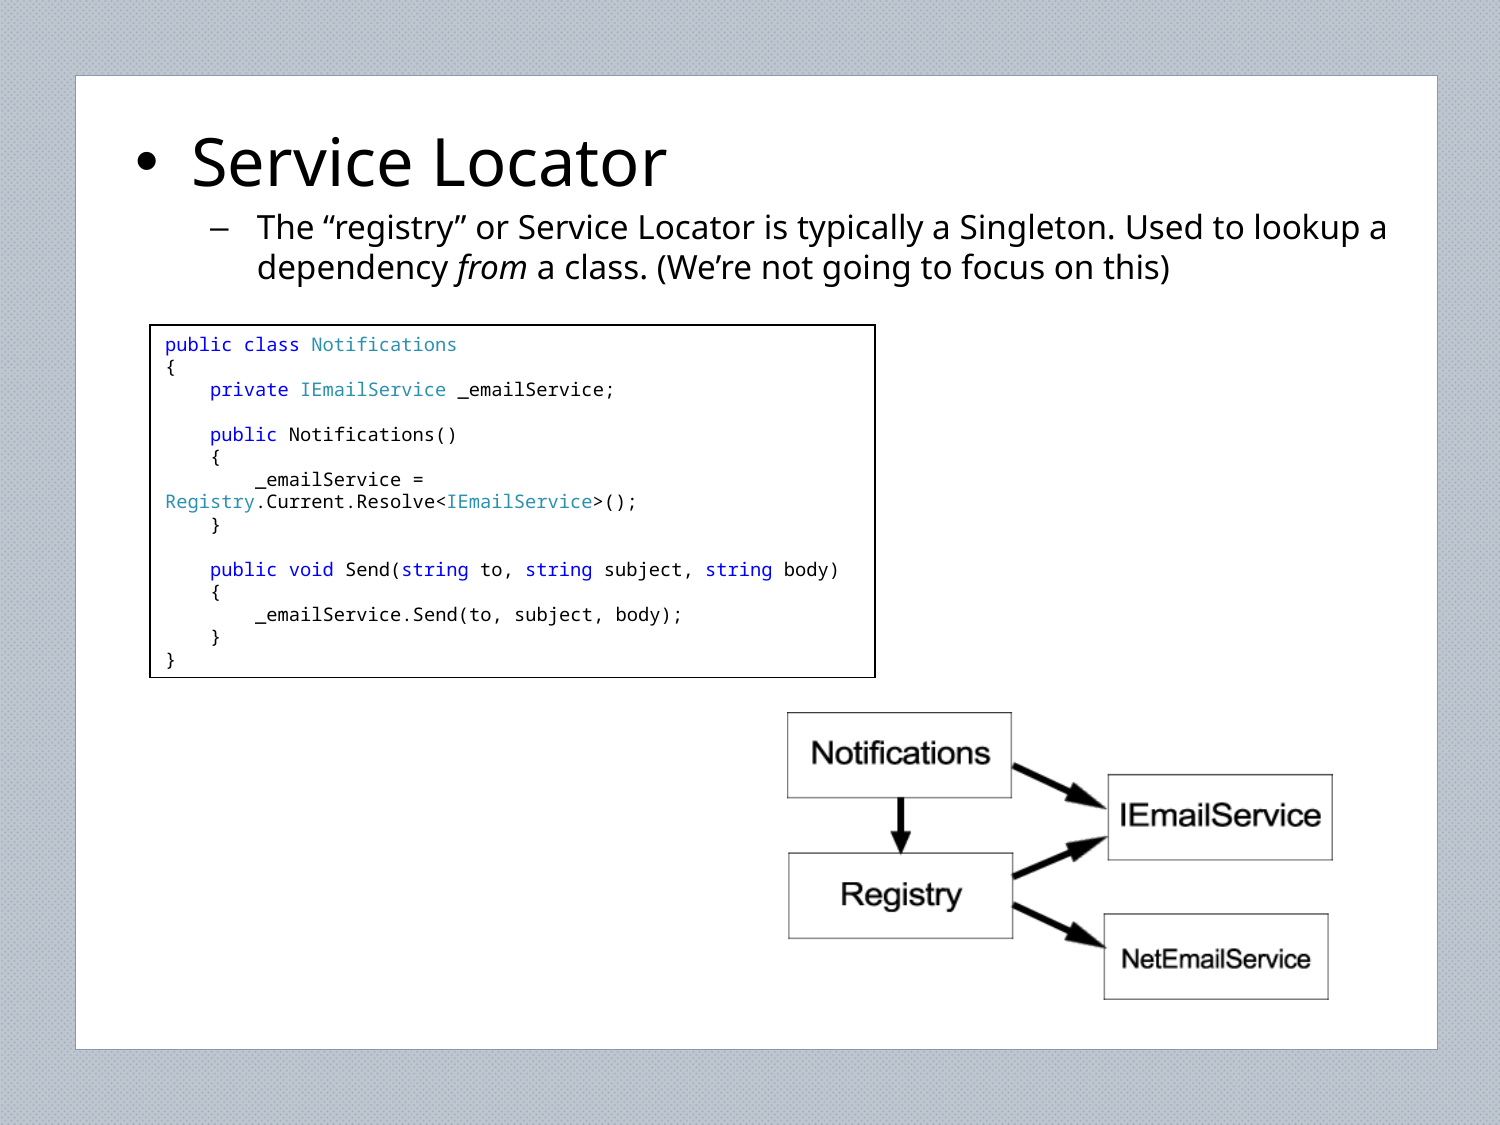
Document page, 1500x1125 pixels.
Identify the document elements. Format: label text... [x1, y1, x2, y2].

picture [0, 0, 1500, 1125]
list Service Locator The “registry” or Service Locator is typically a Singleton. Used to lookup a dependency from a class. (We’re not going to focus on this) [75, 75, 1438, 1050]
text_box public class Notifications { private IEmailService _emailService; public Notifications() { _emailService = Registry.Current.Resolve<IEmailService>(); } public void Send(string to, string subject, string body) { _emailService.Send(to, subject, body); } } [150, 324, 875, 678]
